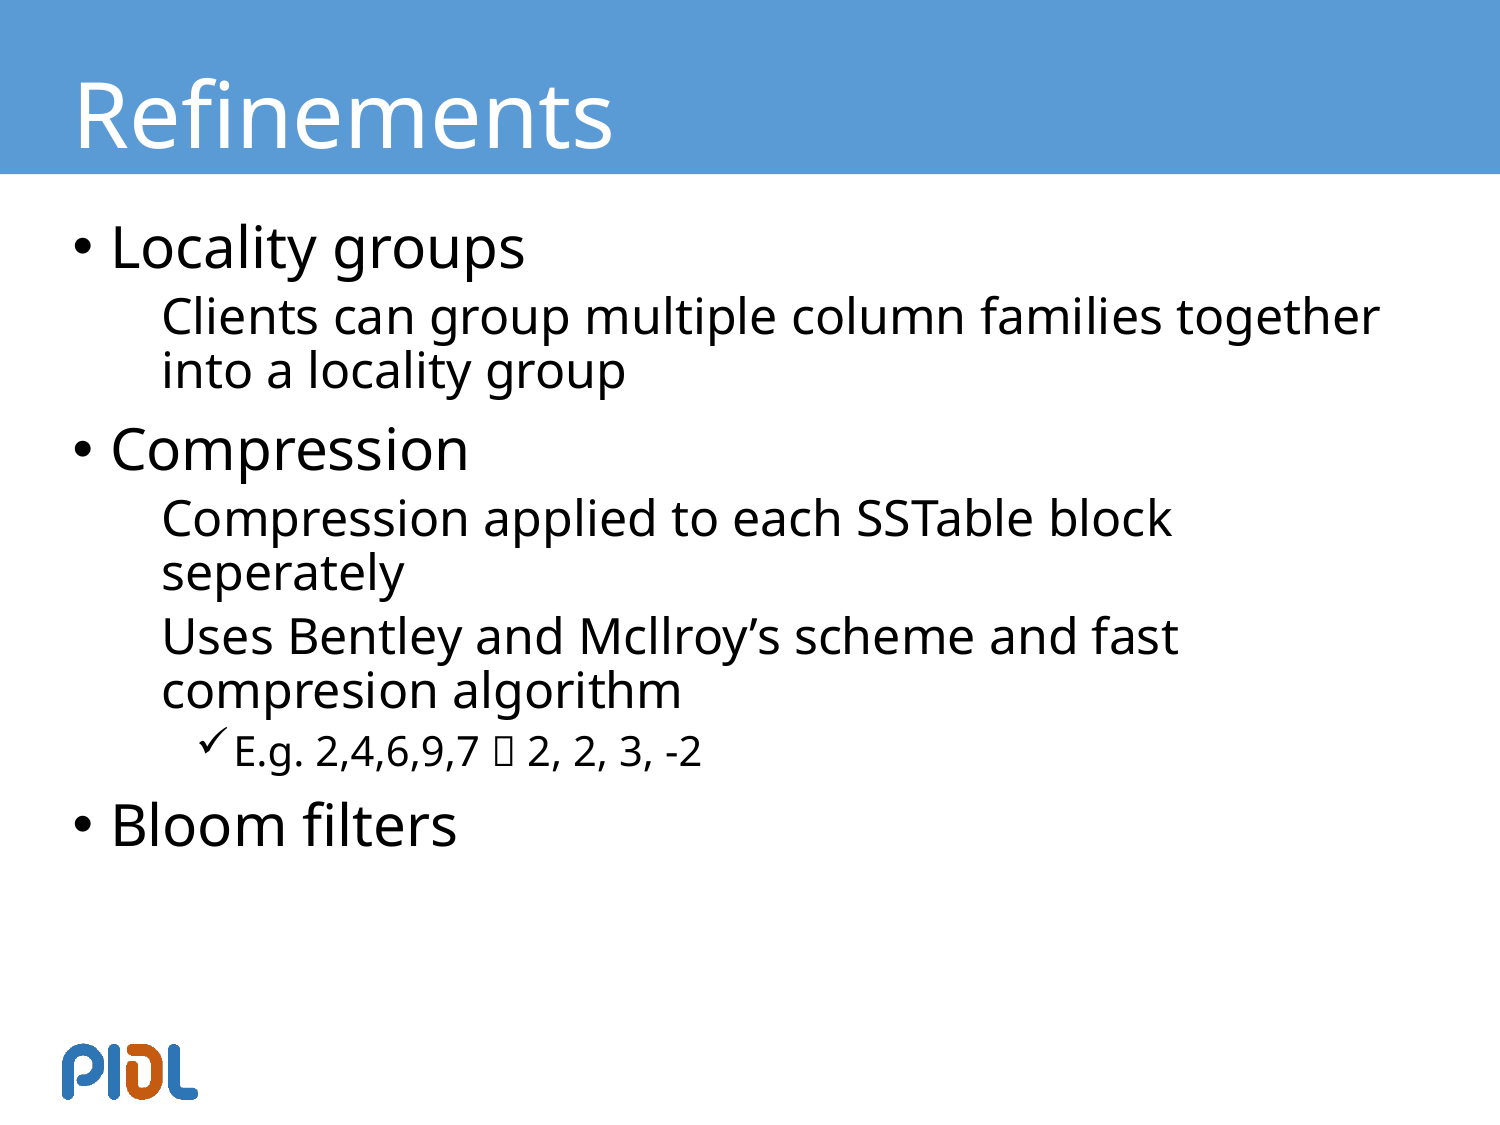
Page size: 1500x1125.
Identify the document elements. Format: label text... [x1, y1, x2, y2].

list Locality groups Clients can group multiple column families together into a locality group Compression Compression applied to each SSTable block seperately Uses Bentley and Mcllroy’s scheme and fast compresion algorithm E.g. 2,4,6,9,7  2, 2, 3, -2 Bloom filters [57, 210, 1446, 1016]
title Refinements [57, 0, 1446, 175]
picture [57, 1039, 200, 1103]
